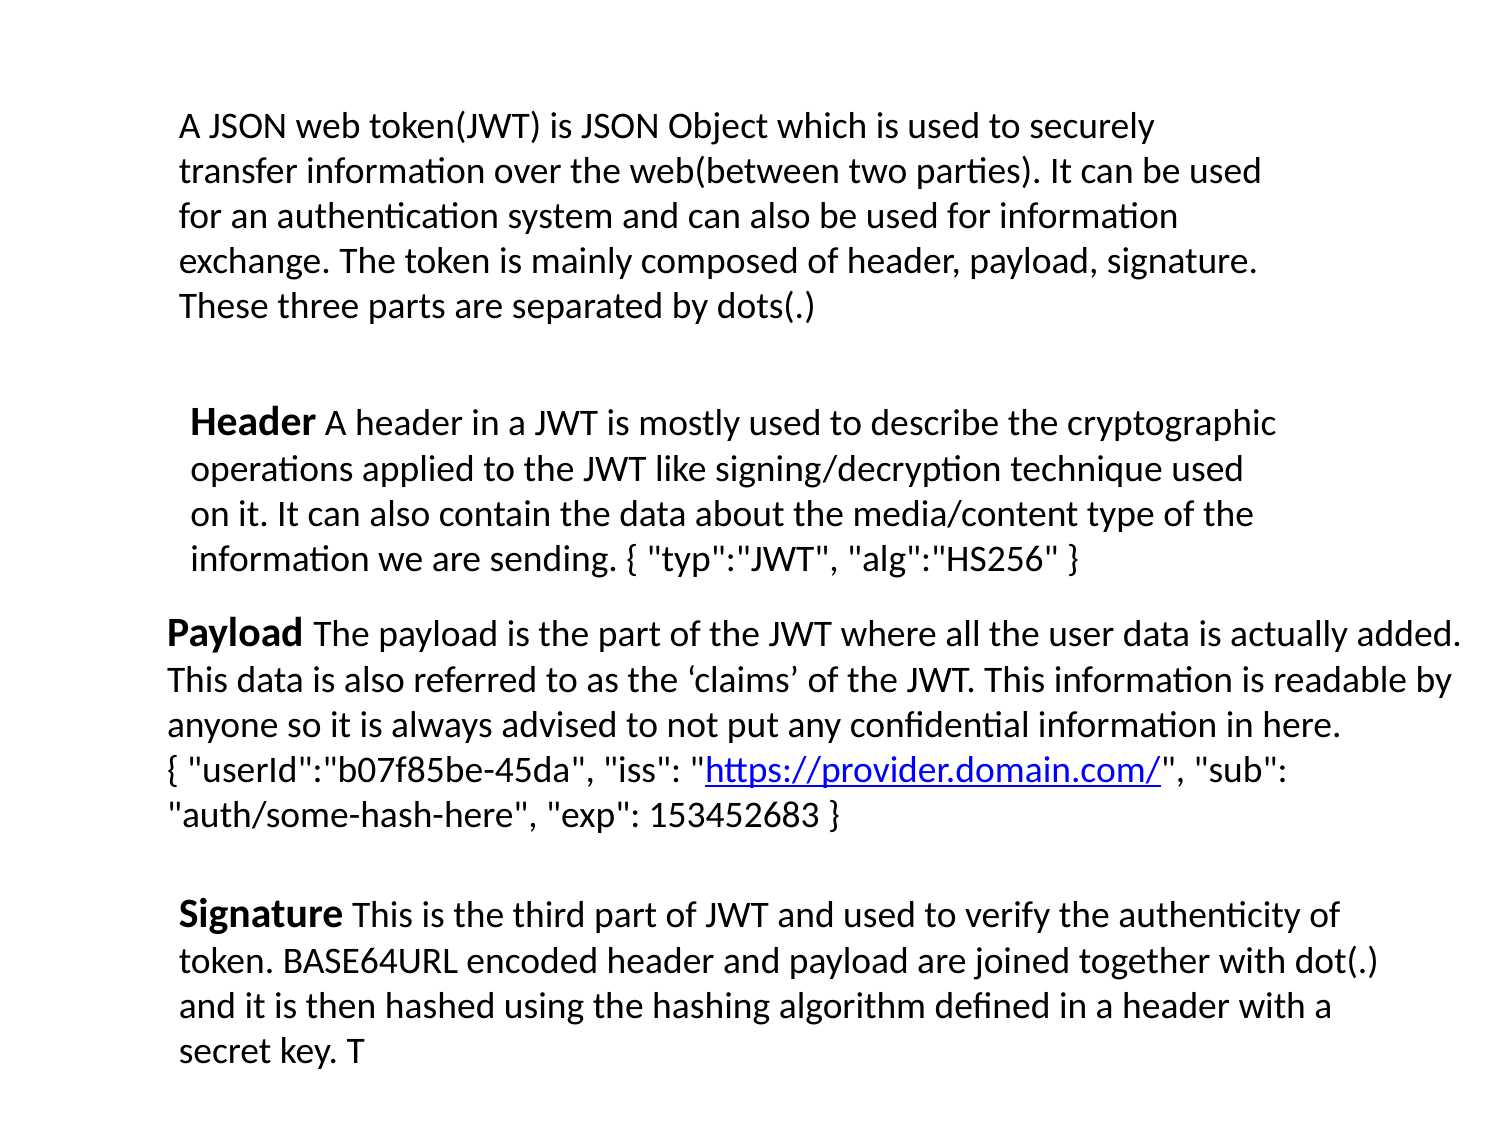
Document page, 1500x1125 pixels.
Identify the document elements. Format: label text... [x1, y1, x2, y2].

text_box Signature This is the third part of JWT and used to verify the authenticity of token. BASE64URL encoded header and payload are joined together with dot(.) and it is then hashed using the hashing algorithm defined in a header with a secret key. T [164, 878, 1430, 1079]
text_box Payload The payload is the part of the JWT where all the user data is actually added. This data is also referred to as the ‘claims’ of the JWT. This information is readable by anyone so it is always advised to not put any confidential information in here. { "userId":"b07f85be-45da", "iss": "https://provider.domain.com/", "sub": "auth/some-hash-here", "exp": 153452683 } [152, 597, 1500, 843]
text_box Header A header in a JWT is mostly used to describe the cryptographic operations applied to the JWT like signing/decryption technique used on it. It can also contain the data about the media/content type of the information we are sending. { "typ":"JWT", "alg":"HS256" } [175, 386, 1301, 587]
text_box A JSON web token(JWT) is JSON Object which is used to securely transfer information over the web(between two parties). It can be used for an authentication system and can also be used for information exchange. The token is mainly composed of header, payload, signature. These three parts are separated by dots(.) [163, 93, 1289, 334]
